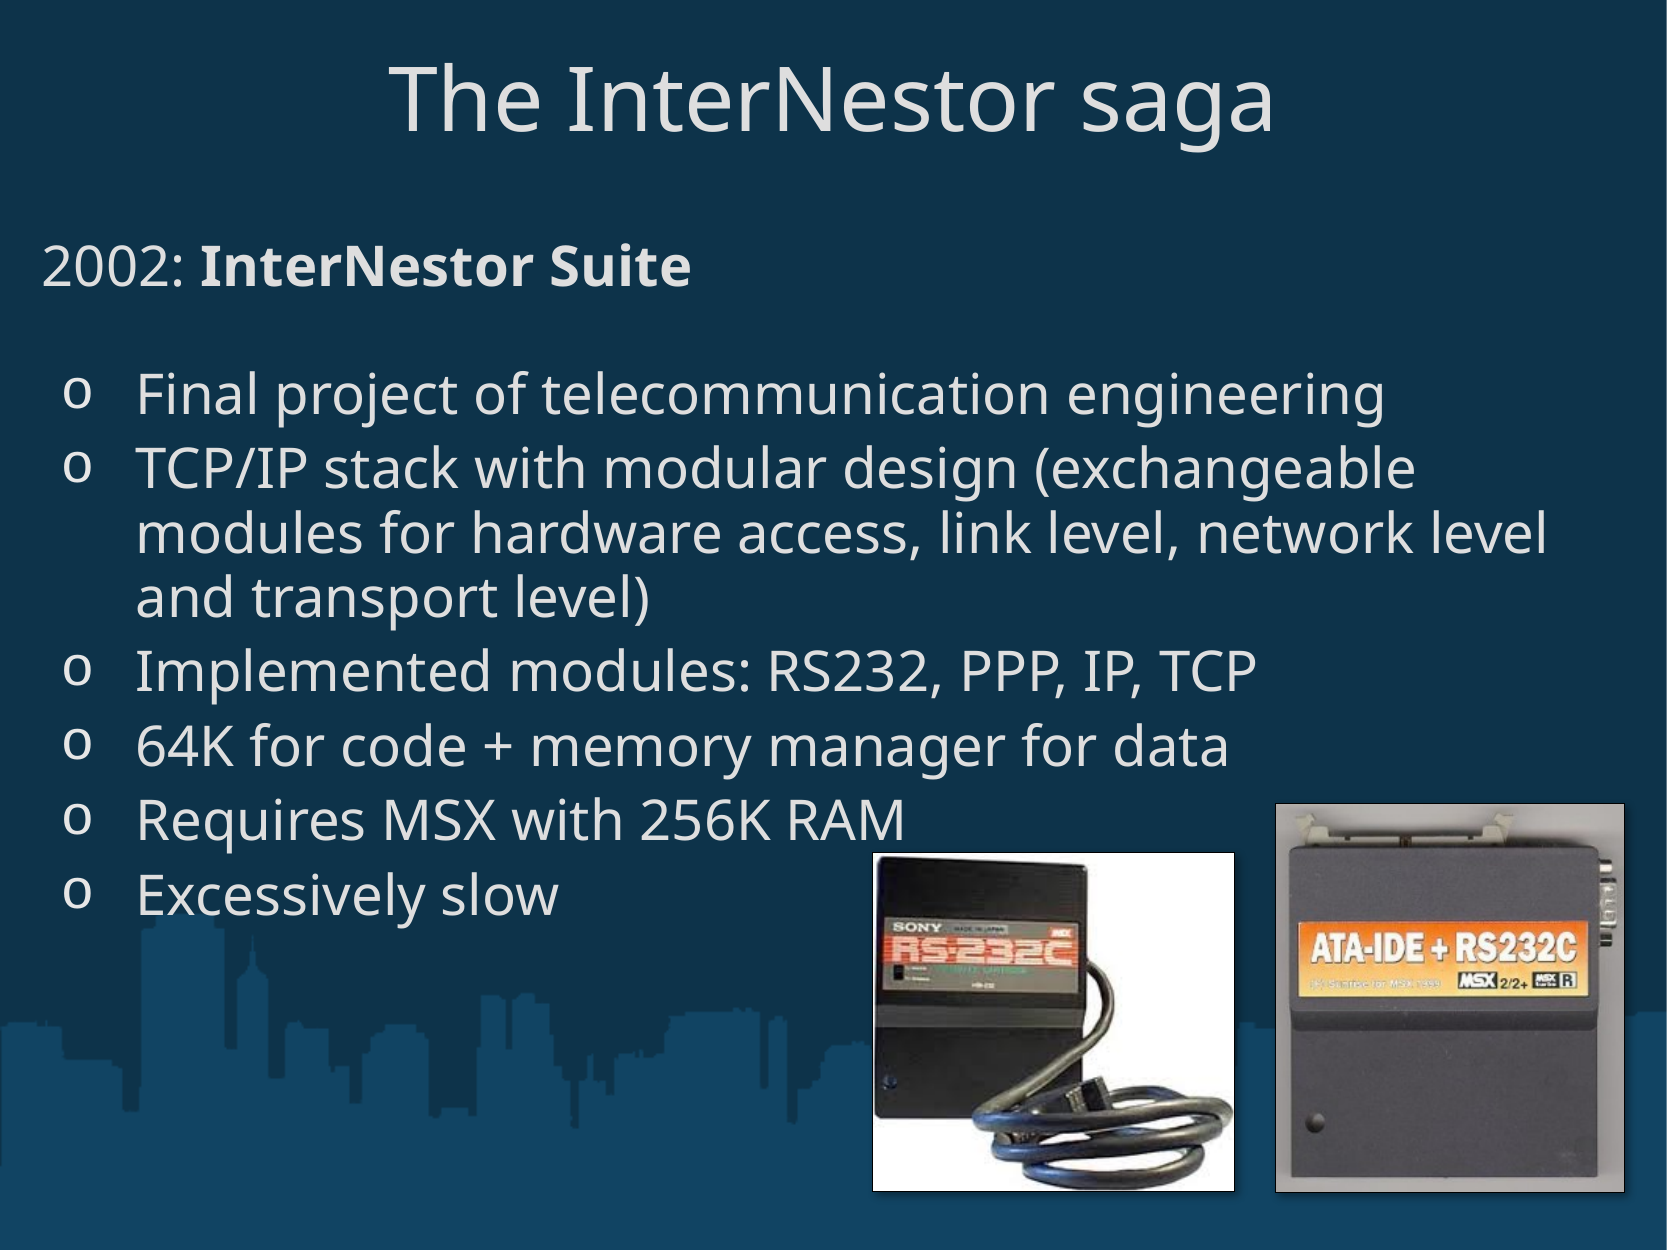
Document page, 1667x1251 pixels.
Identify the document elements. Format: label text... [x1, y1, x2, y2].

picture [0, 0, 1667, 1250]
title The InterNestor saga [40, 50, 1626, 200]
list 2002: InterNestor Suite Final project of telecommunication engineering TCP/IP stack with modular design (exchangeable modules for hardware access, link level, network level and transport level) Implemented modules: RS232, PPP, IP, TCP 64K for code + memory manager for data Requires MSX with 256K RAM Excessively slow [41, 235, 1628, 909]
